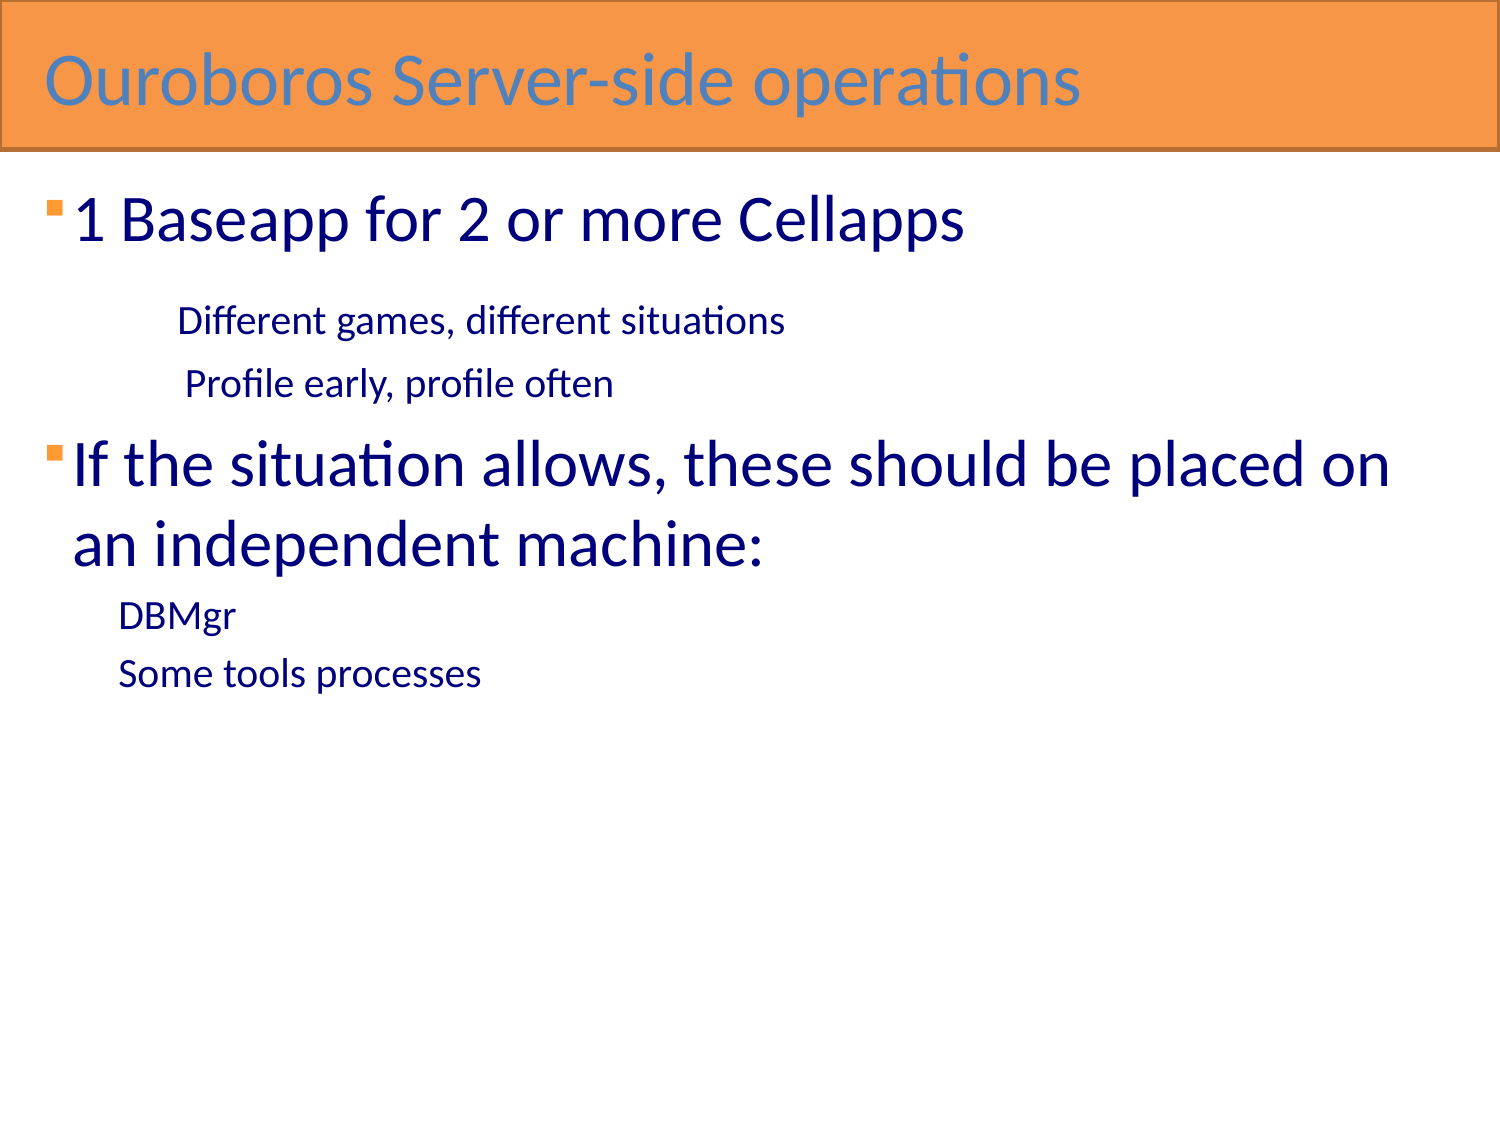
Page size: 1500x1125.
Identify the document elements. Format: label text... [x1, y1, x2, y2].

text_box Ouroboros Server-side operations [29, 21, 1482, 128]
text_box 1 Baseapp for 2 or more Cellapps Different games, different situations Profile early, profile often If the situation allows, these should be placed on an independent machine: DBMgr Some tools processes [33, 172, 1469, 1066]
text_box [0, 0, 1500, 150]
